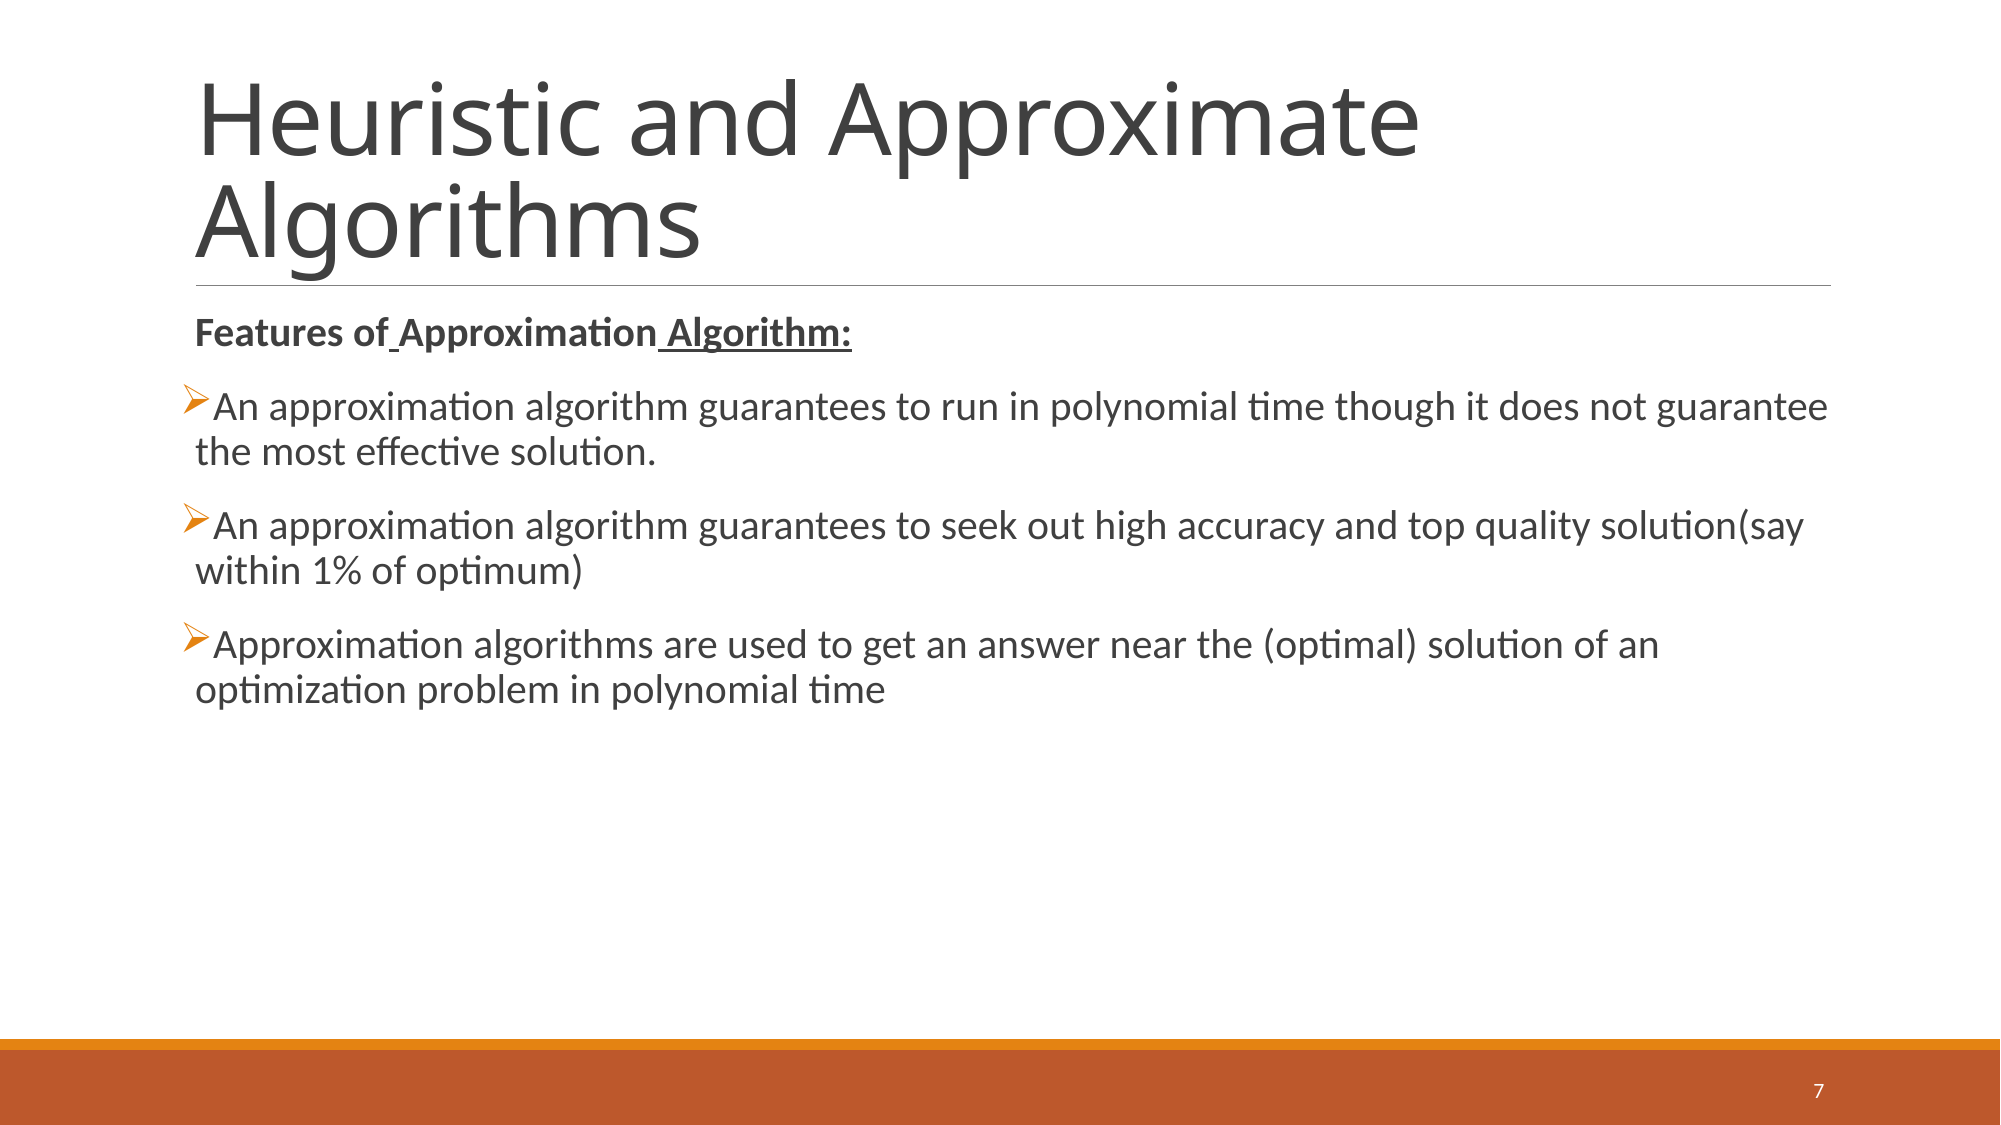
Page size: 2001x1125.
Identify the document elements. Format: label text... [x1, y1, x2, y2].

slide_number 7 [1624, 1059, 1840, 1120]
title Heuristic and Approximate Algorithms [180, 47, 1830, 285]
list Features of Approximation Algorithm: An approximation algorithm guarantees to run in polynomial time though it does not guarantee the most effective solution. An approximation algorithm guarantees to seek out high accuracy and top quality solution(say within 1% of optimum) Approximation algorithms are used to get an answer near the (optimal) solution of an optimization problem in polynomial time [180, 302, 1830, 963]
